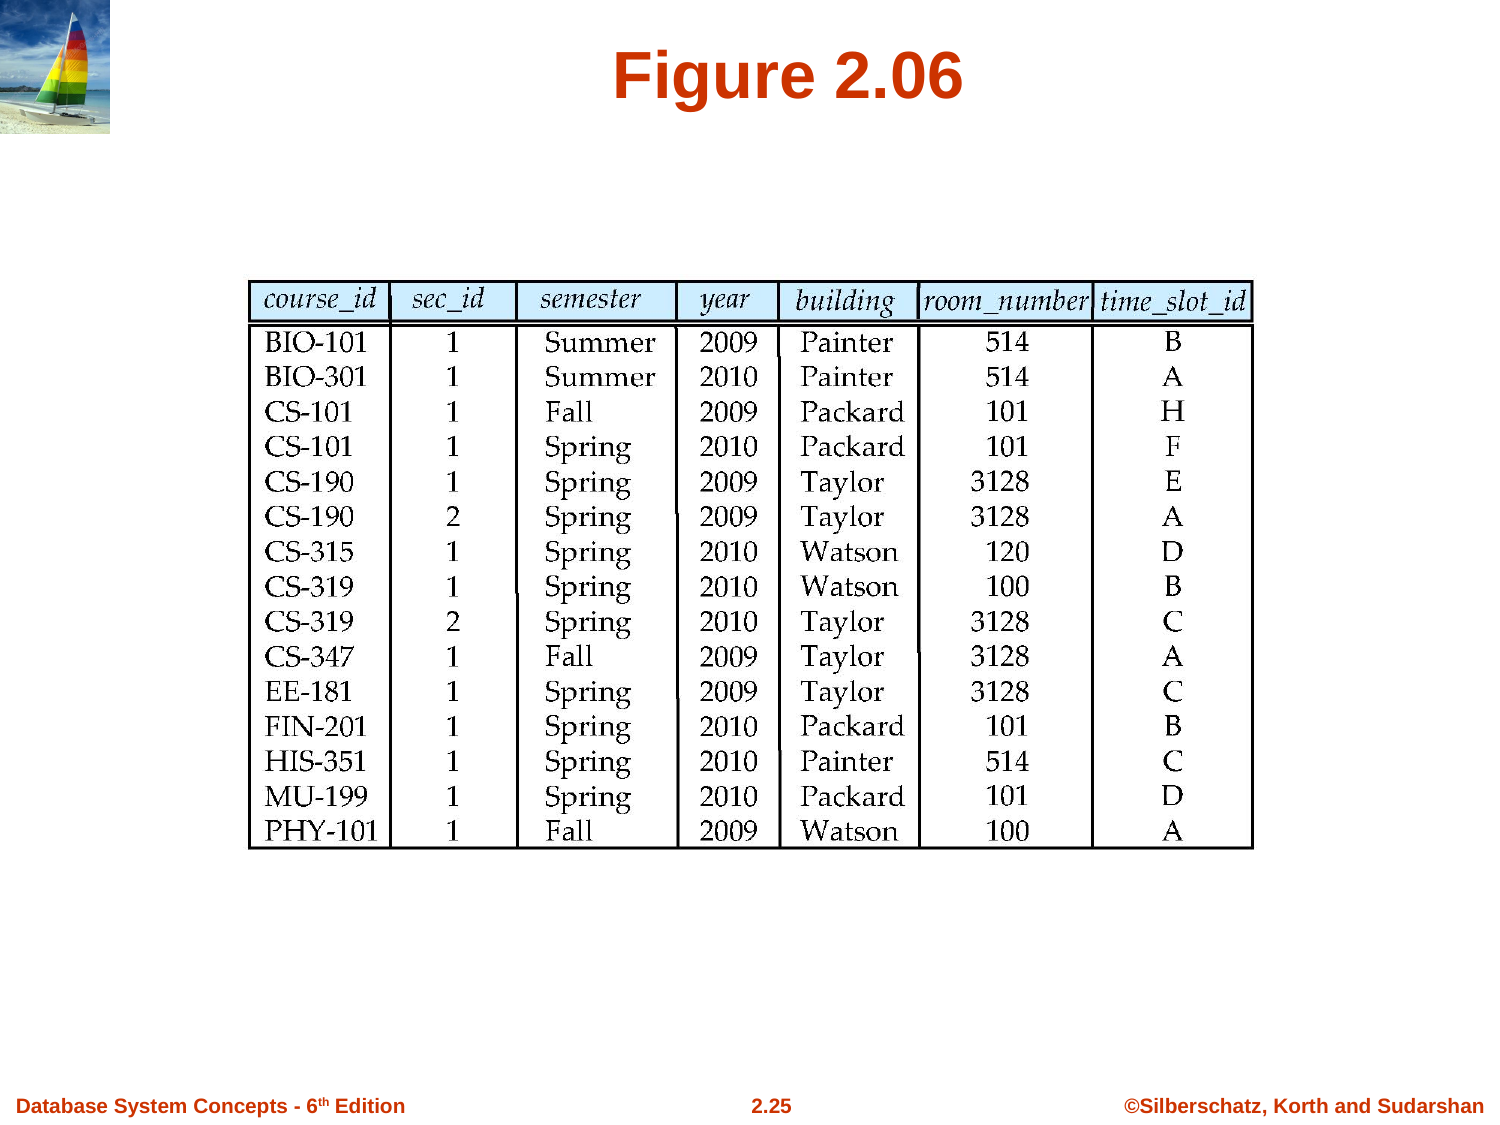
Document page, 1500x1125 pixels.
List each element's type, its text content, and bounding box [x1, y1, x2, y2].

title Figure 2.06 [125, 18, 1452, 120]
picture [0, 0, 110, 134]
picture [242, 274, 1257, 851]
